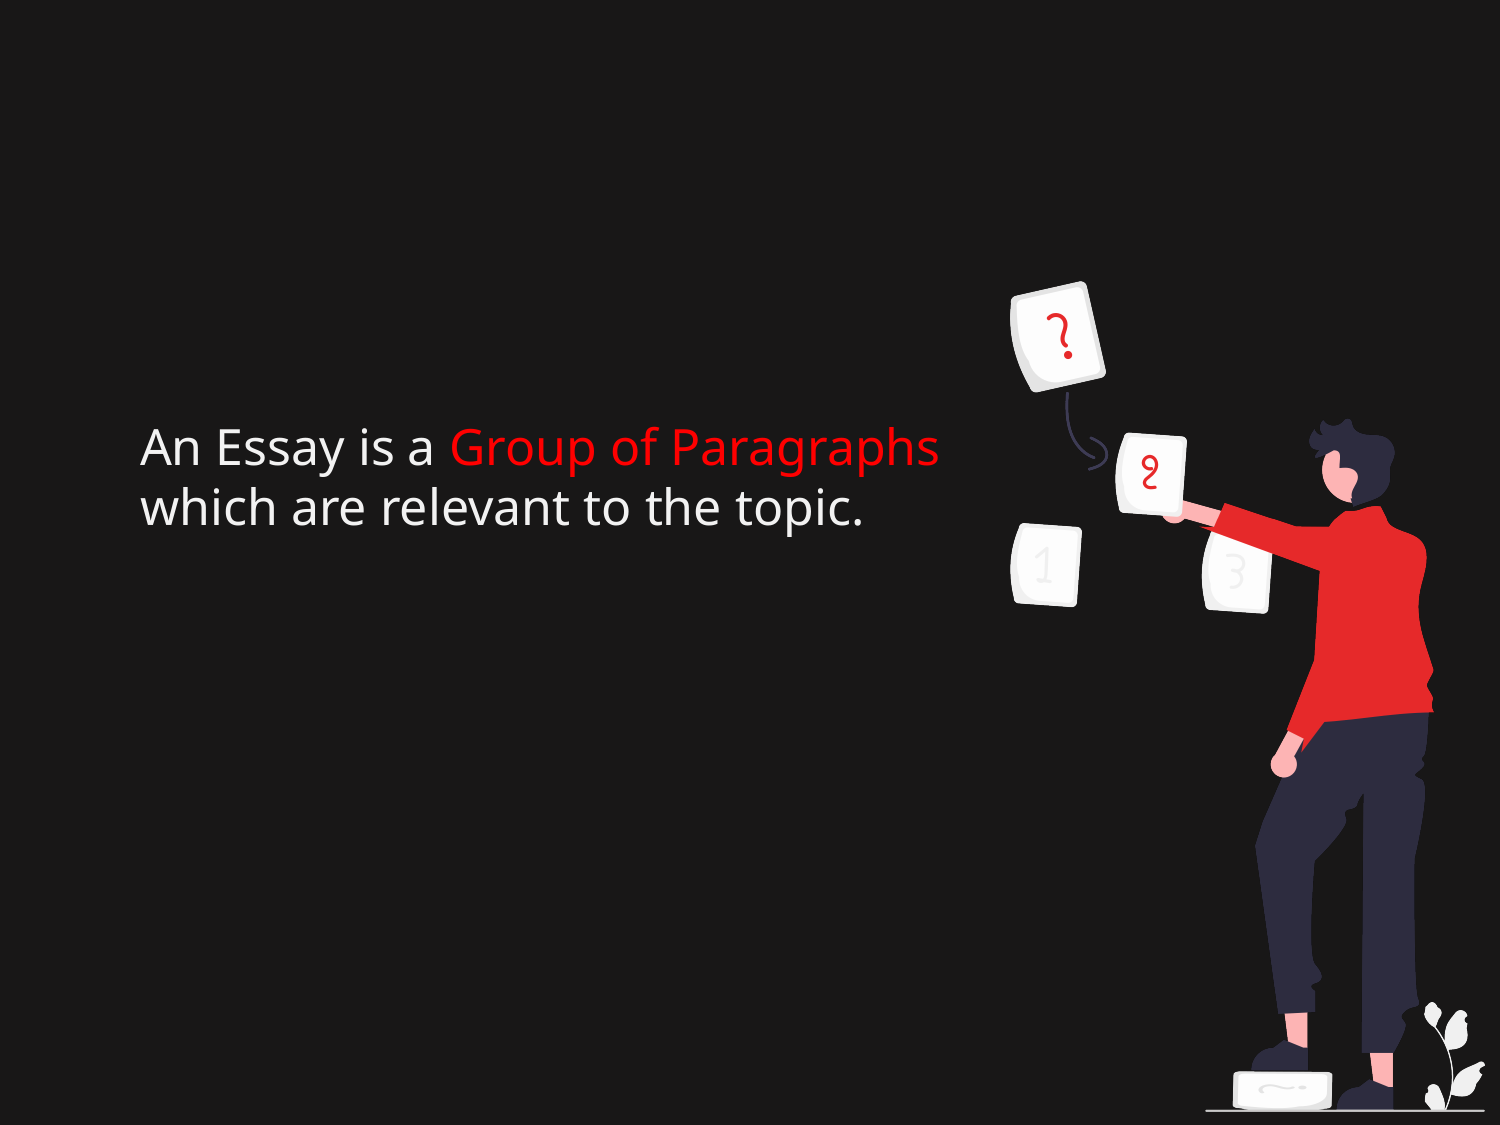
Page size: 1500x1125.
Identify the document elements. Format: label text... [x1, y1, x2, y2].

picture [1010, 281, 1485, 1112]
text_box An Essay is a Group of Paragraphs which are relevant to the topic. [125, 408, 957, 544]
